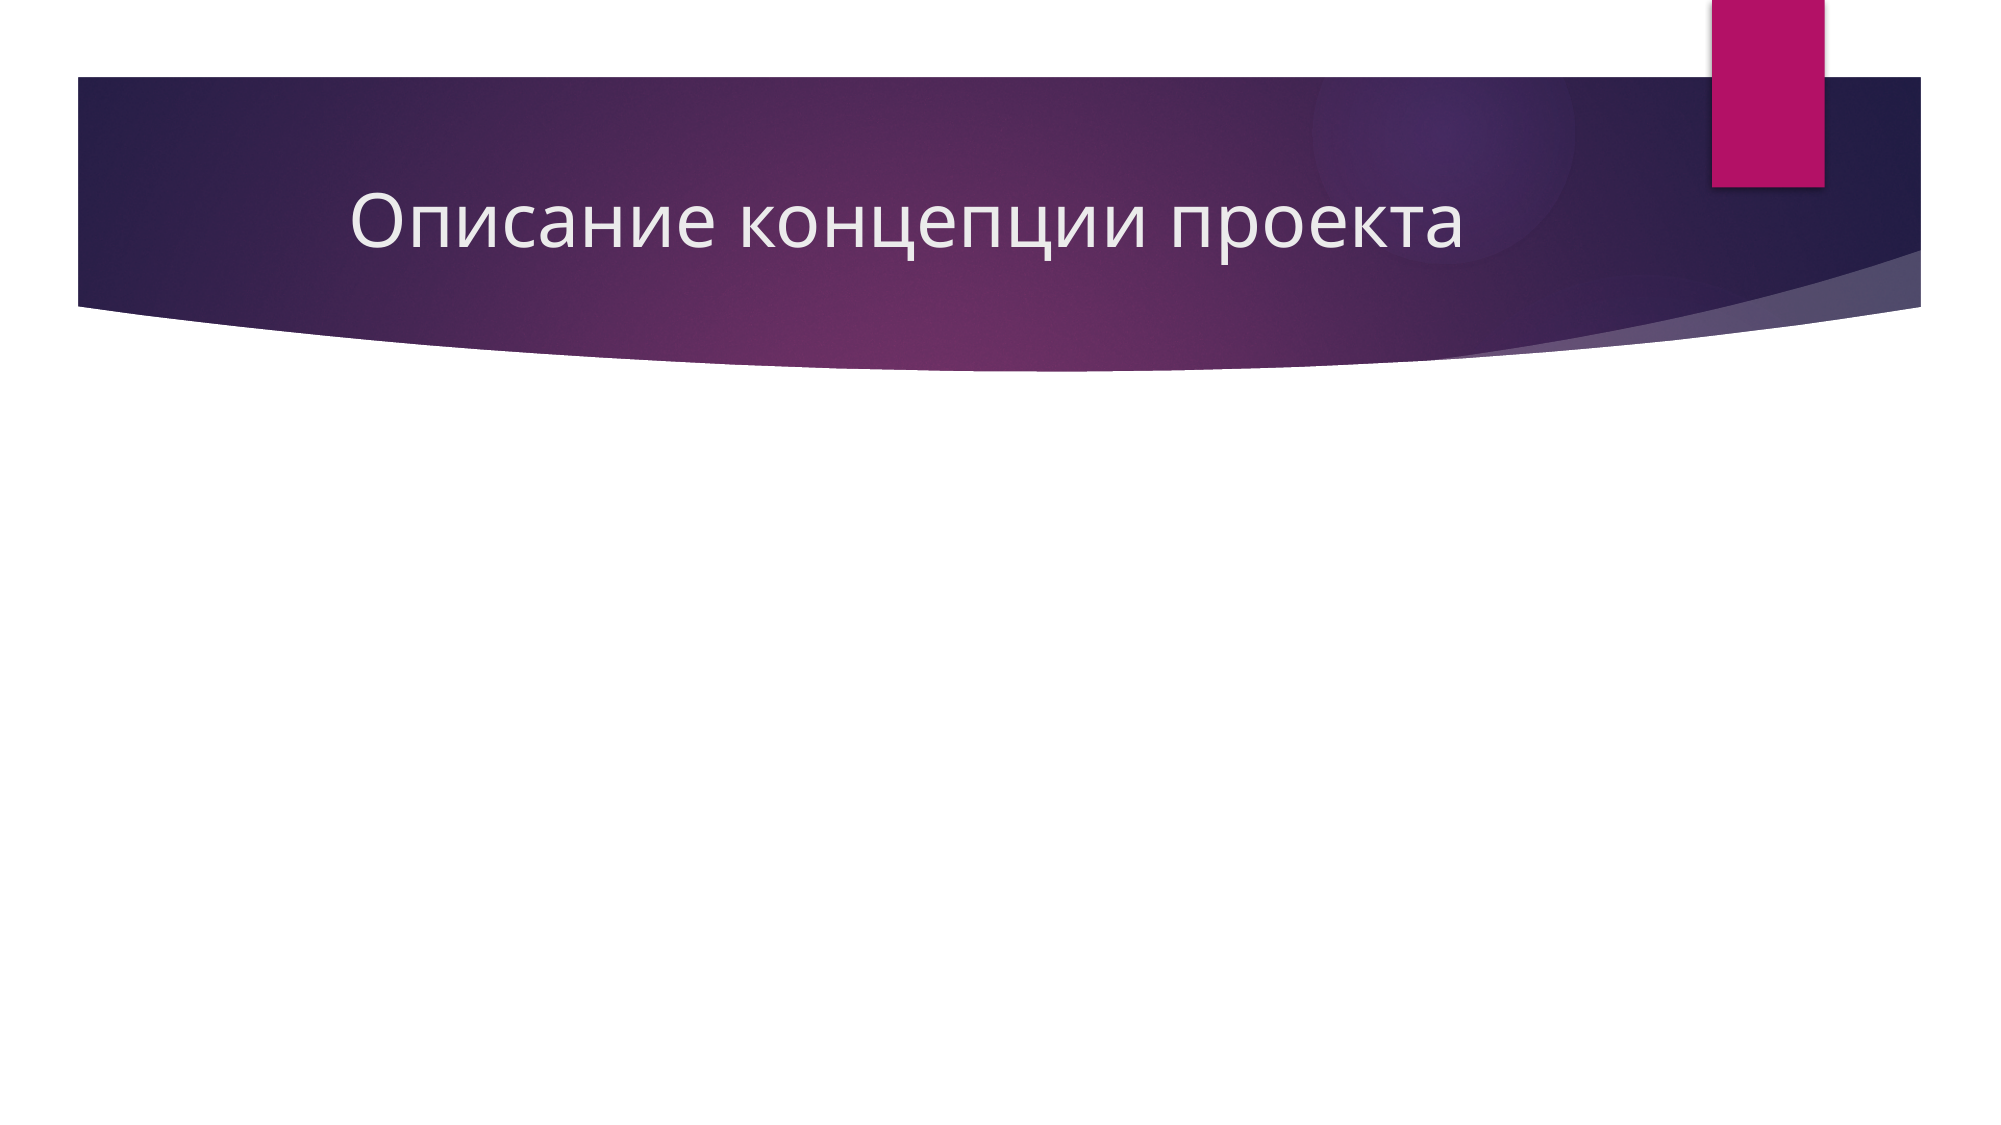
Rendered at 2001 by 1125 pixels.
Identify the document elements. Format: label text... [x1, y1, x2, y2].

title Описание концепции проекта [189, 159, 1627, 276]
